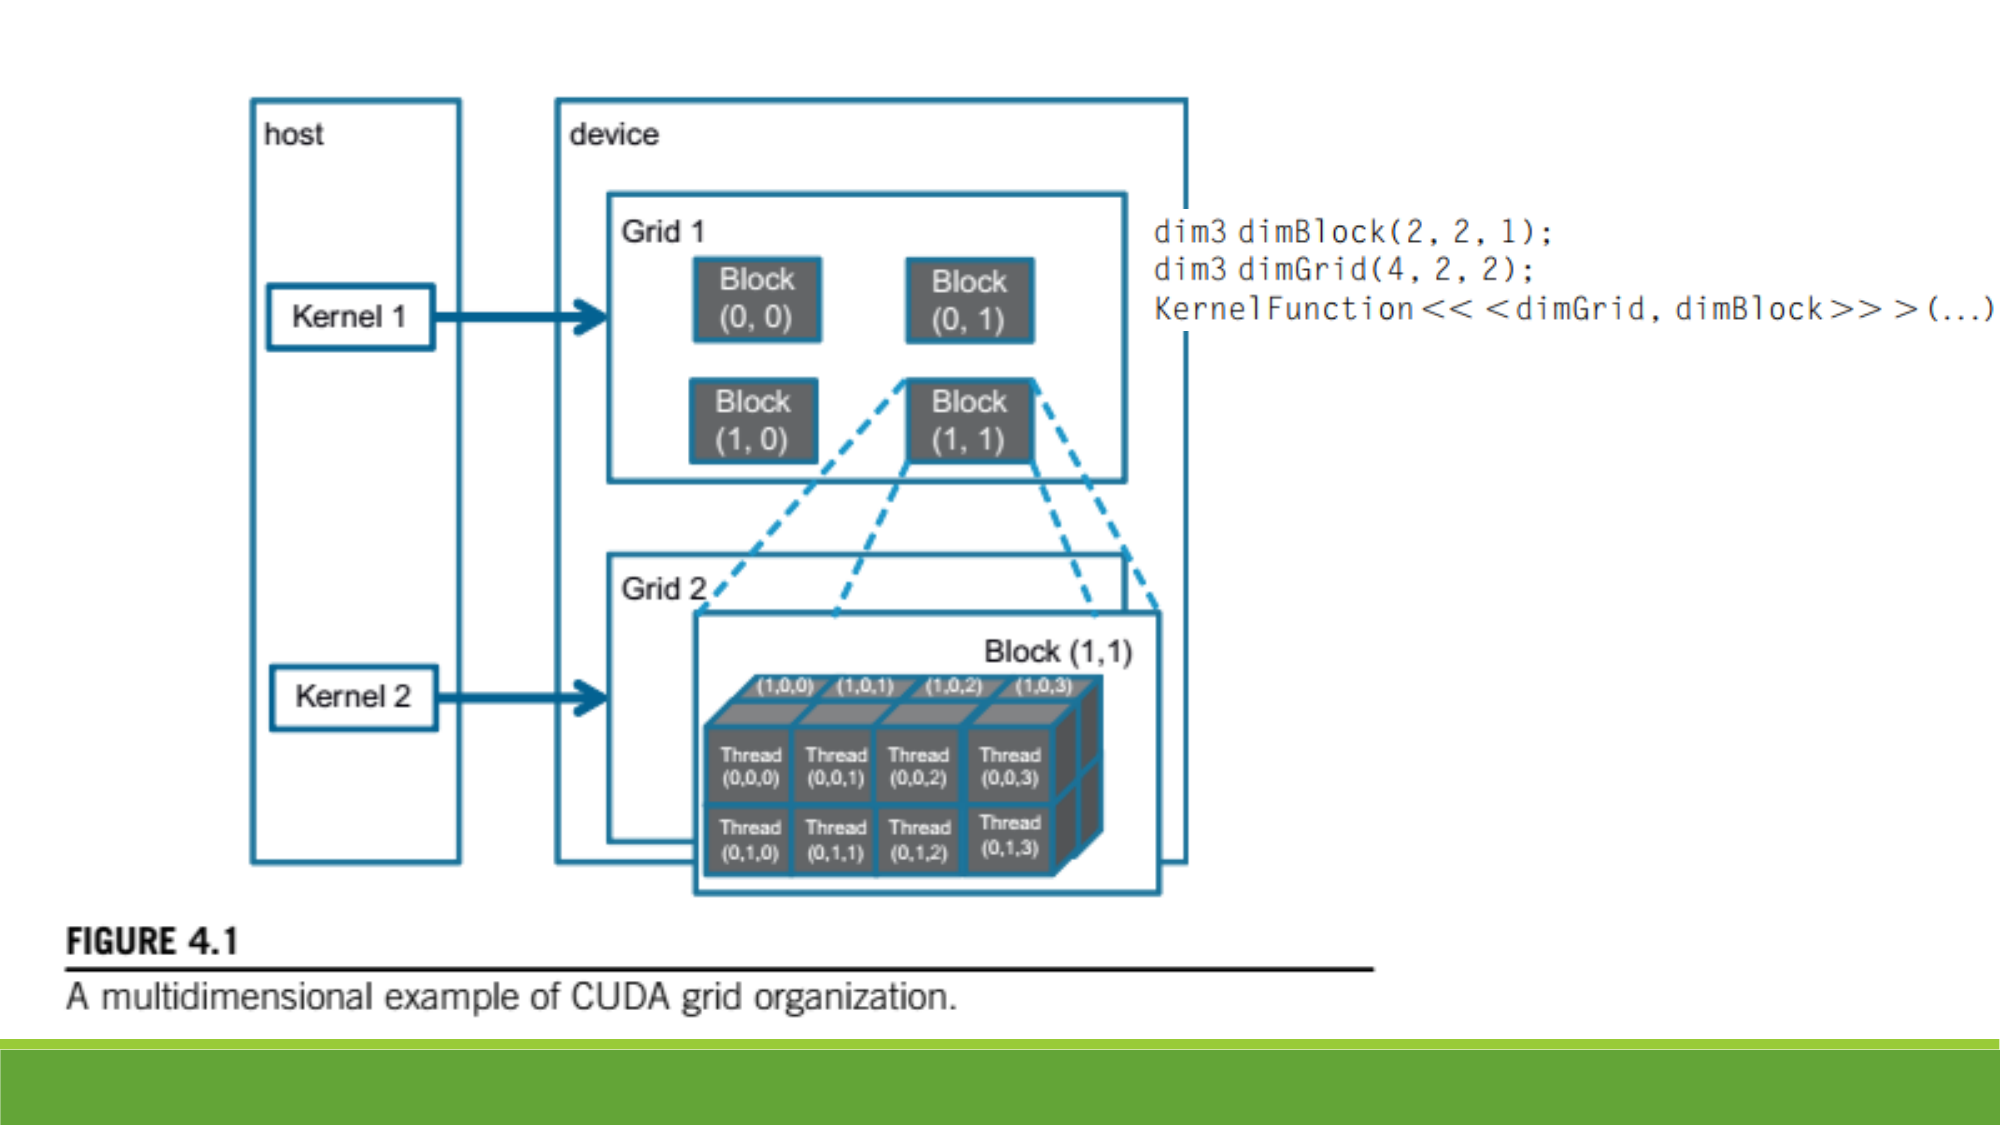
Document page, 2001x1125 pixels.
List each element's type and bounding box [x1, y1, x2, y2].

picture [0, 42, 2000, 1031]
